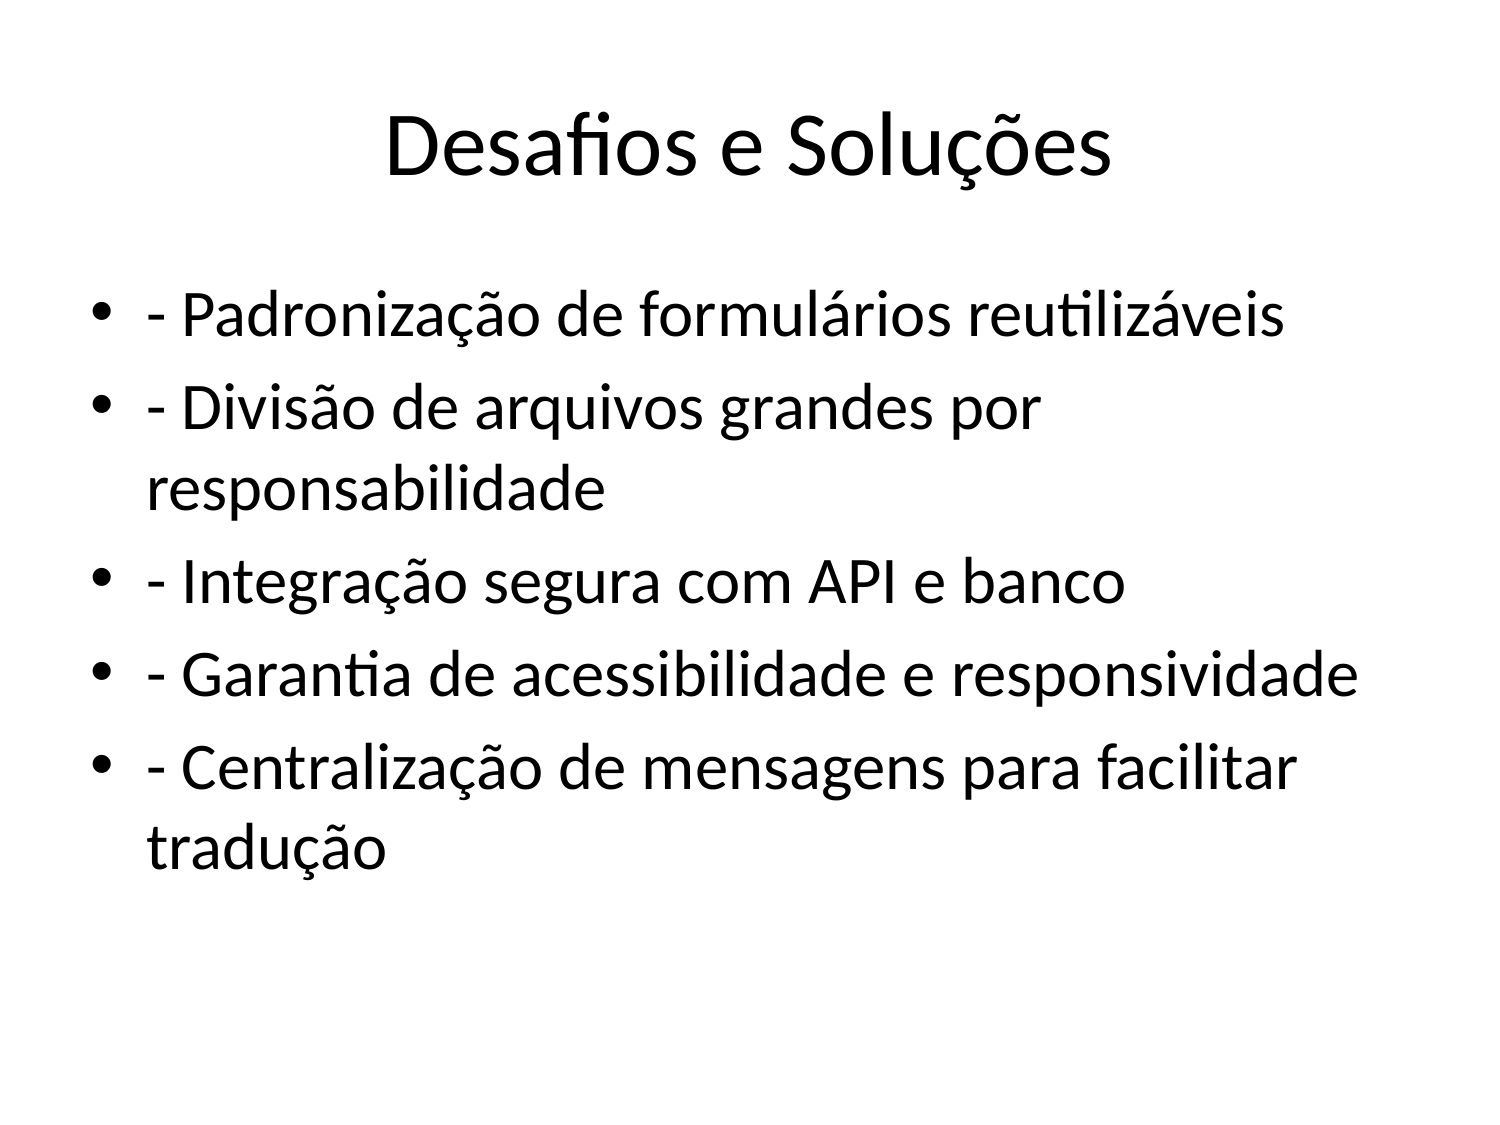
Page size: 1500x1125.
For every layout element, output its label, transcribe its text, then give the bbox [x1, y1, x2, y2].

list - Padronização de formulários reutilizáveis - Divisão de arquivos grandes por responsabilidade - Integração segura com API e banco - Garantia de acessibilidade e responsividade - Centralização de mensagens para facilitar tradução [75, 262, 1425, 1005]
title Desafios e Soluções [75, 45, 1425, 233]
